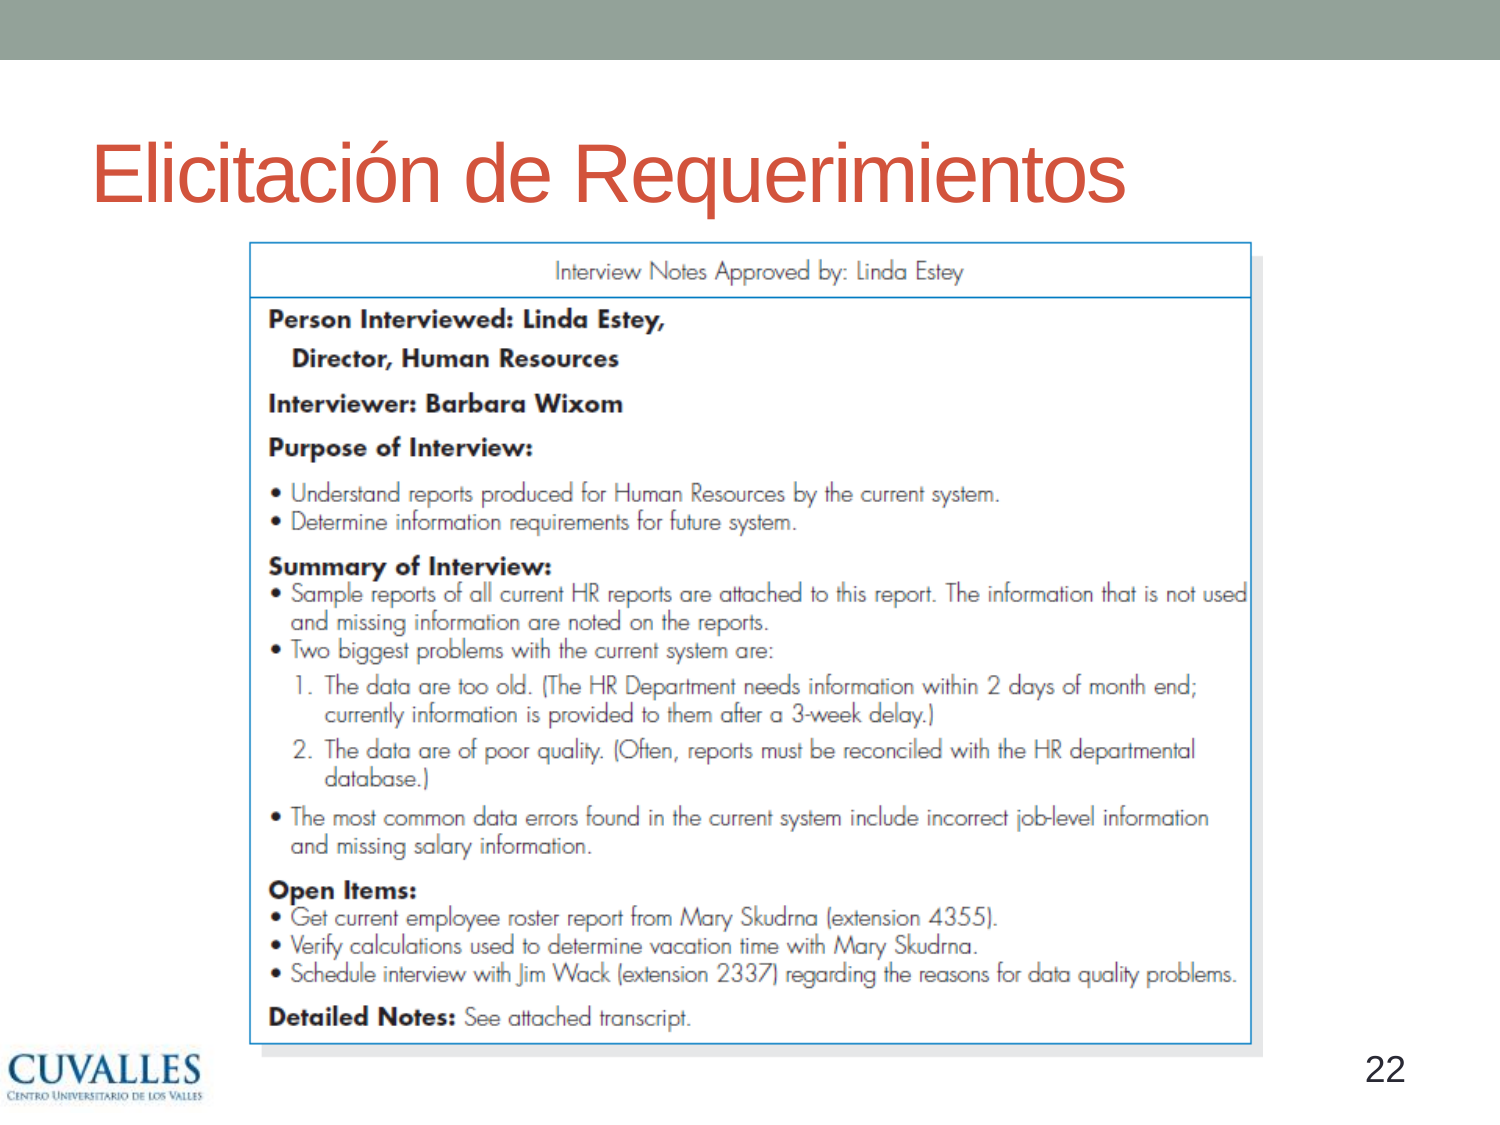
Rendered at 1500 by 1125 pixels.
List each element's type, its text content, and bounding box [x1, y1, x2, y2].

picture [237, 235, 1263, 1062]
picture [0, 1037, 215, 1113]
title Elicitación de Requerimientos [75, 87, 1425, 250]
slide_number 21 [1350, 1037, 1500, 1092]
